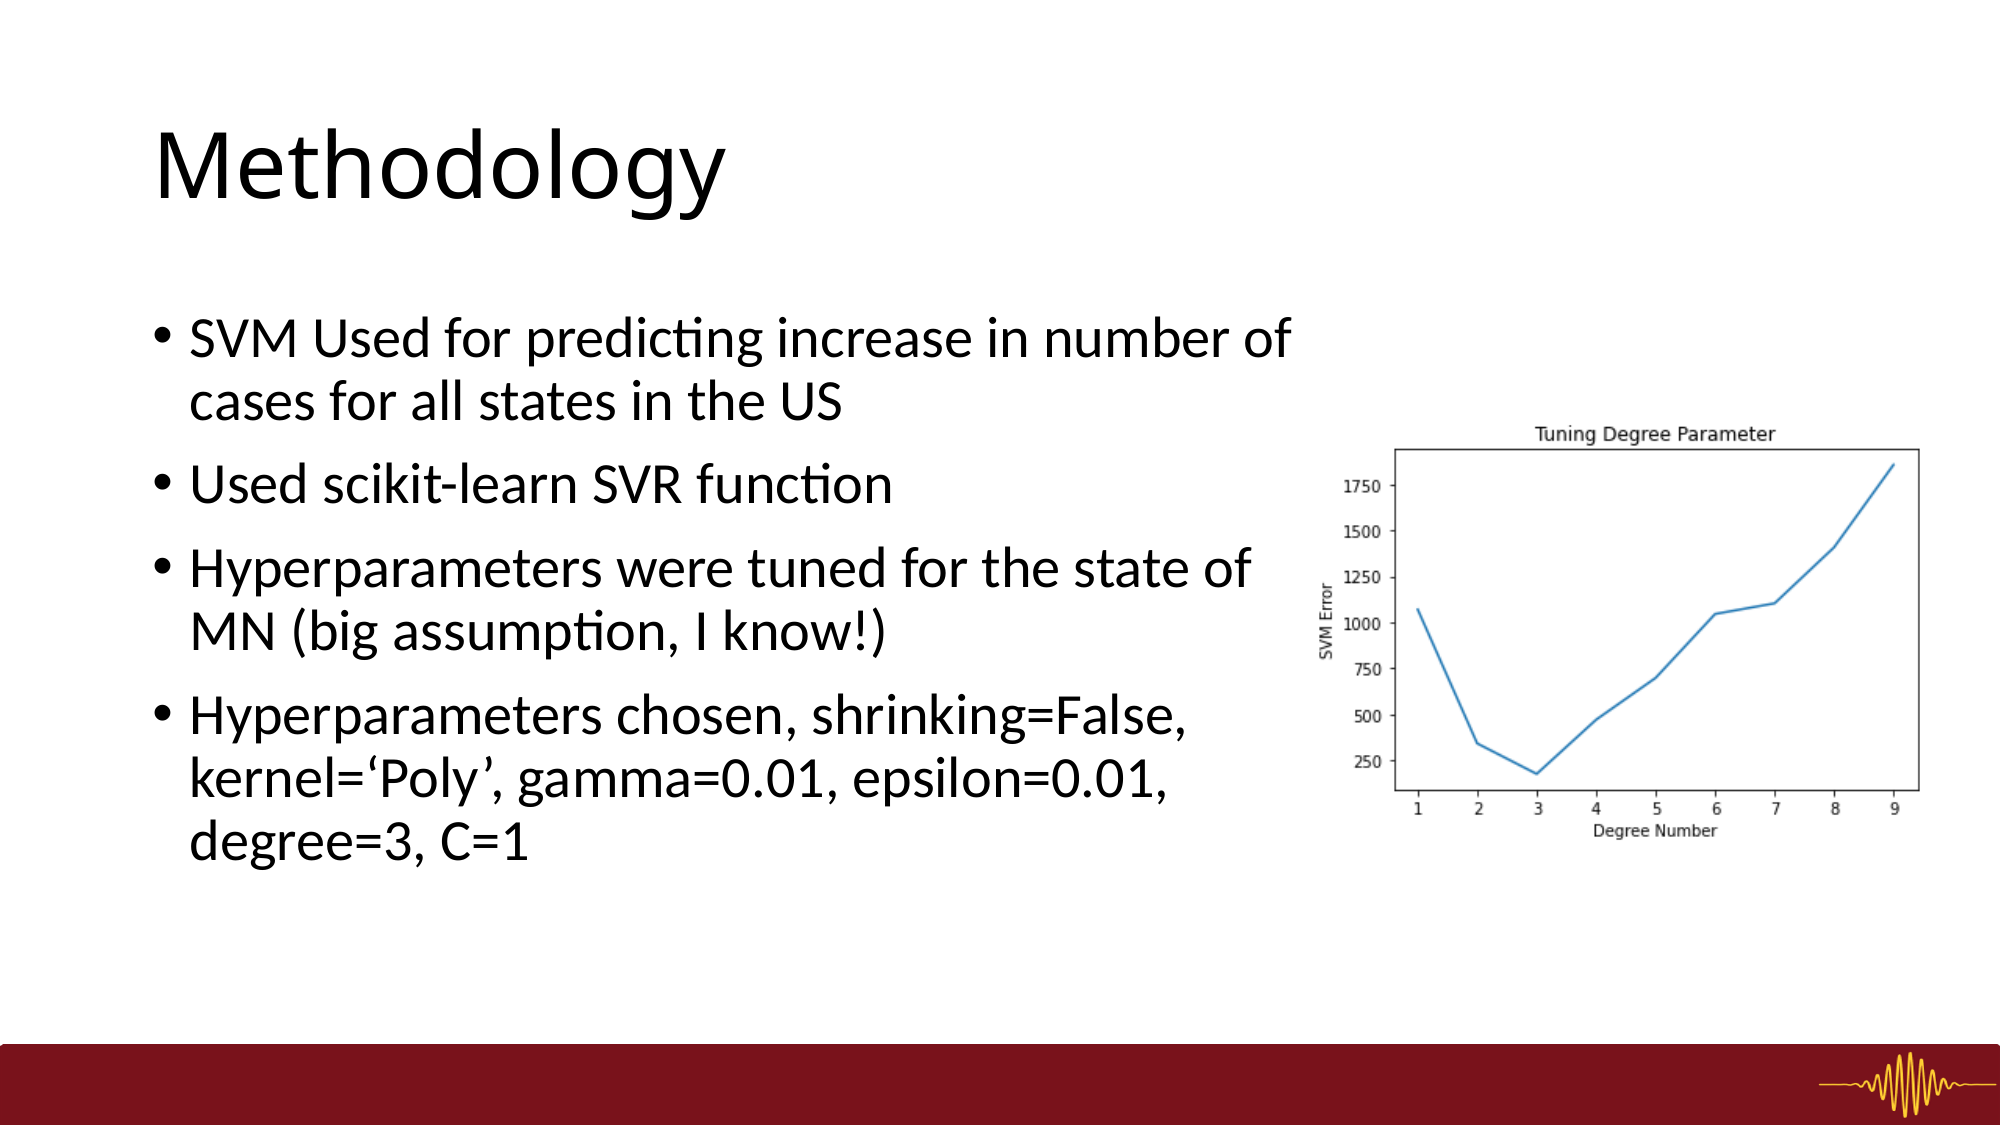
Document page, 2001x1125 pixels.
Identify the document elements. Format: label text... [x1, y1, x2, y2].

picture [1304, 413, 1945, 851]
list SVM Used for predicting increase in number of cases for all states in the US Used scikit-learn SVR function Hyperparameters were tuned for the state of MN (big assumption, I know!) Hyperparameters chosen, shrinking=False, kernel=‘Poly’, gamma=0.01, epsilon=0.01, degree=3, C=1 [137, 299, 1337, 1014]
title Methodology [137, 59, 1863, 278]
picture [0, 1044, 2000, 1125]
